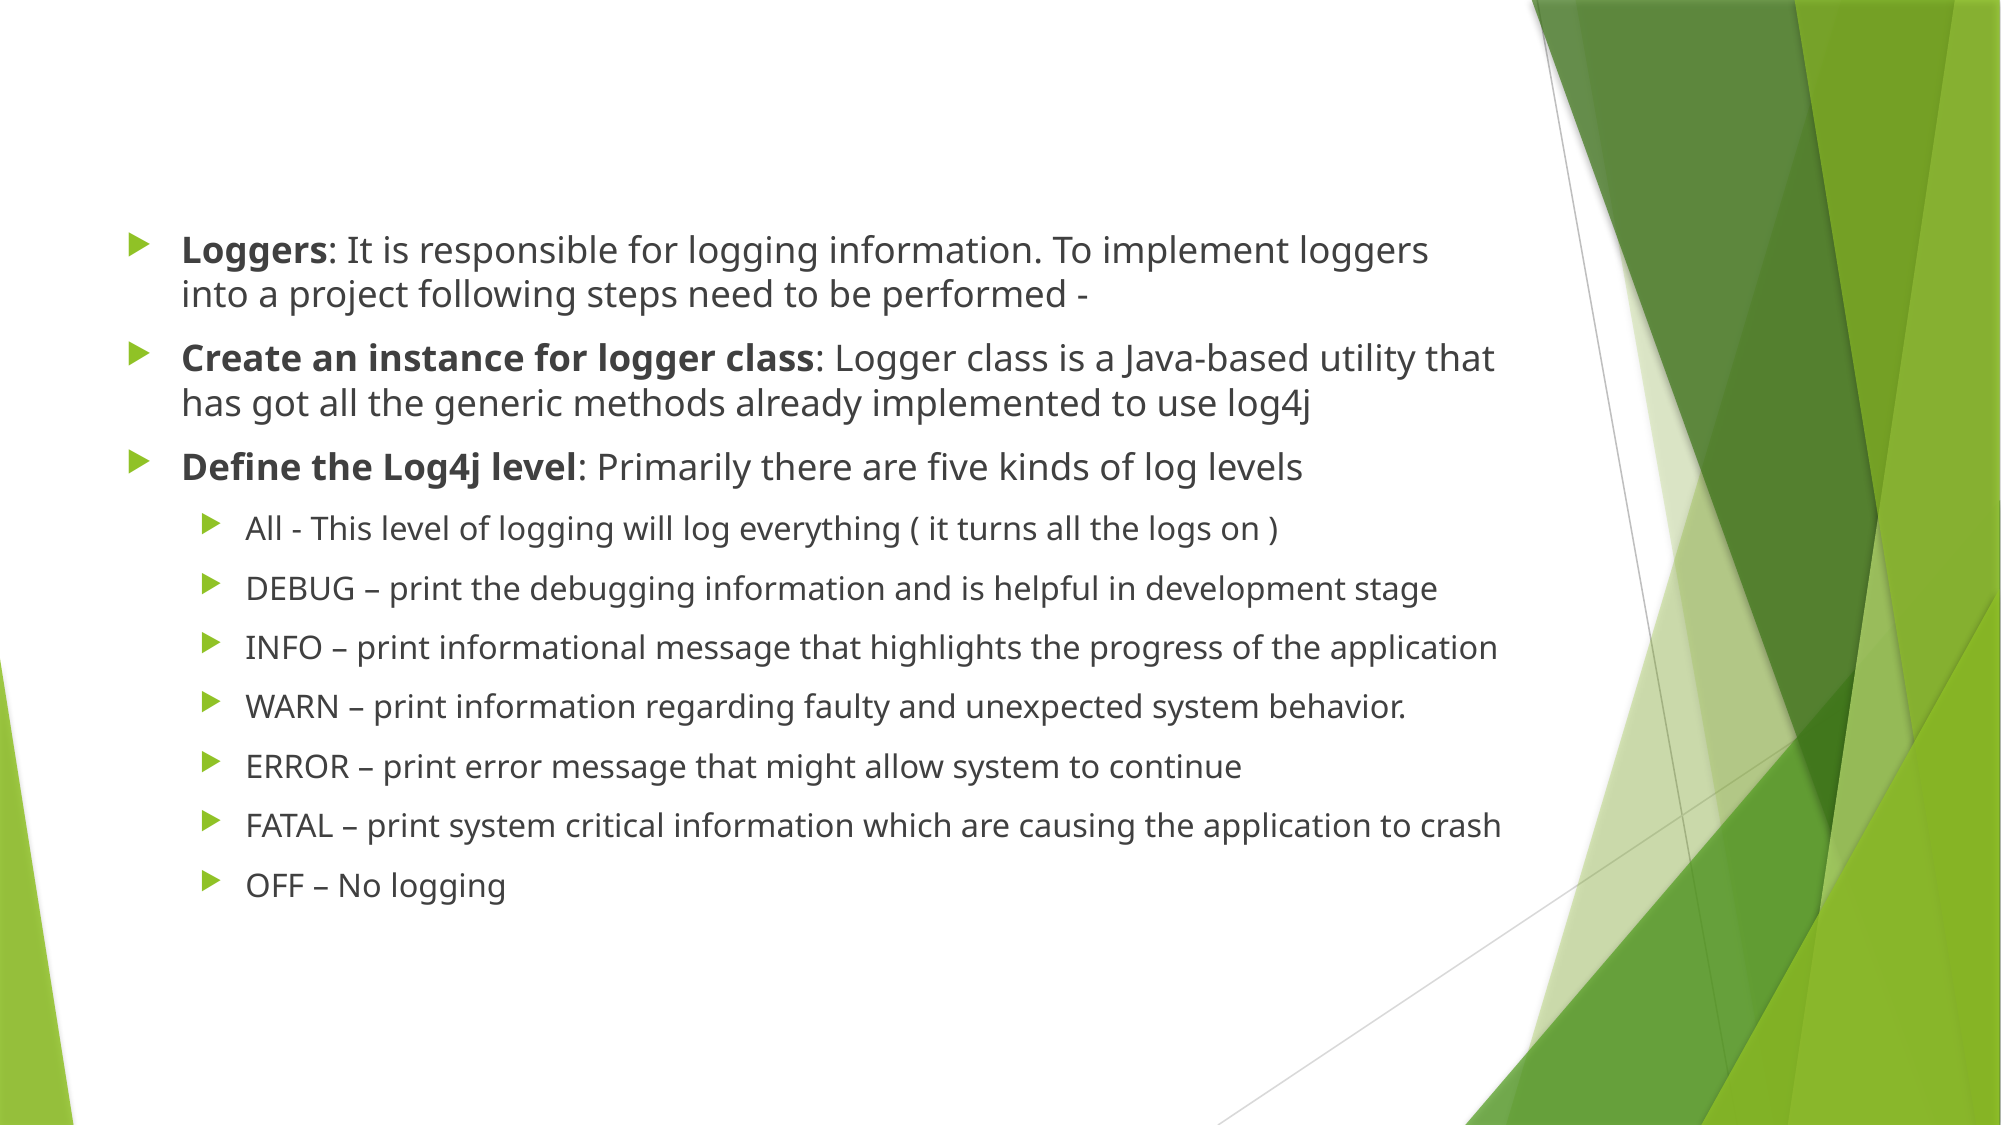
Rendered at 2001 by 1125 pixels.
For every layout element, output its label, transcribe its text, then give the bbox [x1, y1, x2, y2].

list Loggers: It is responsible for logging information. To implement loggers into a project following steps need to be performed - Create an instance for logger class: Logger class is a Java-based utility that has got all the generic methods already implemented to use log4j Define the Log4j level: Primarily there are five kinds of log levels All - This level of logging will log everything ( it turns all the logs on ) DEBUG – print the debugging information and is helpful in development stage INFO – print informational message that highlights the progress of the application WARN – print information regarding faulty and unexpected system behavior. ERROR – print error message that might allow system to continue FATAL – print system critical information which are causing the application to crash OFF – No logging [111, 219, 1522, 991]
